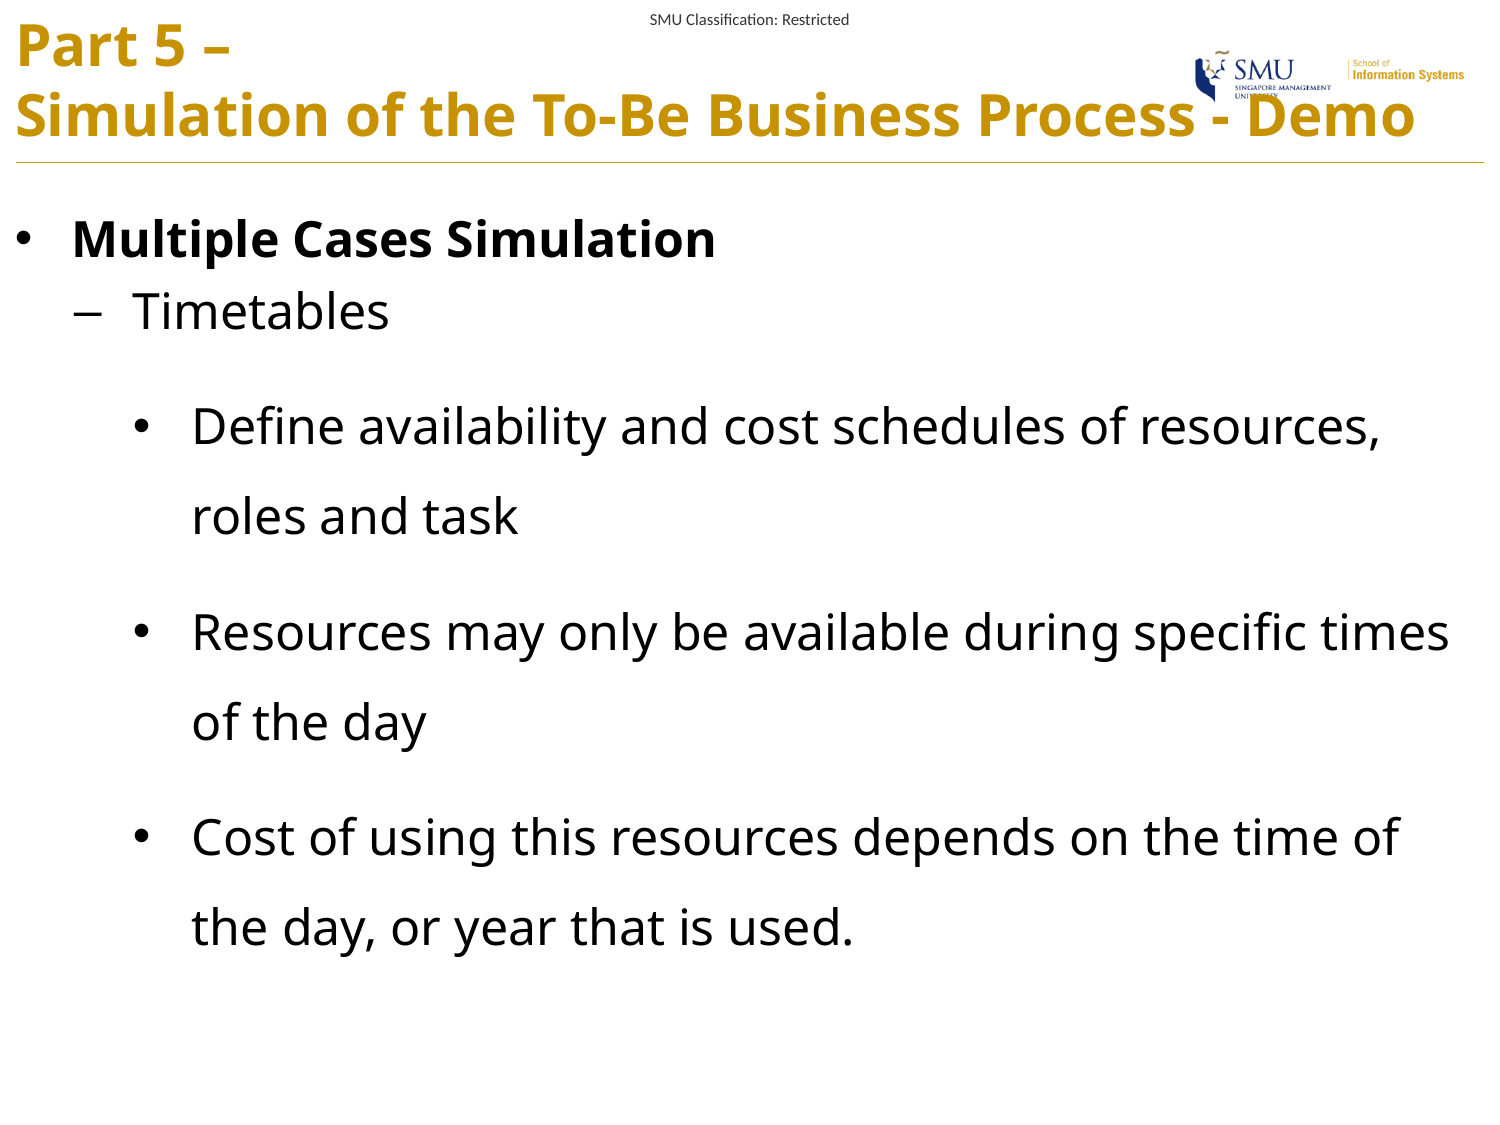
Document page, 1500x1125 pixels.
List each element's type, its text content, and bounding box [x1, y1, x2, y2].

text_box Multiple Cases Simulation Timetables Define availability and cost schedules of resources, roles and task Resources may only be available during specific times of the day Cost of using this resources depends on the time of the day, or year that is used. [0, 200, 1500, 988]
title Part 5 – Simulation of the To-Be Business Process - Demo [0, 1, 1500, 157]
